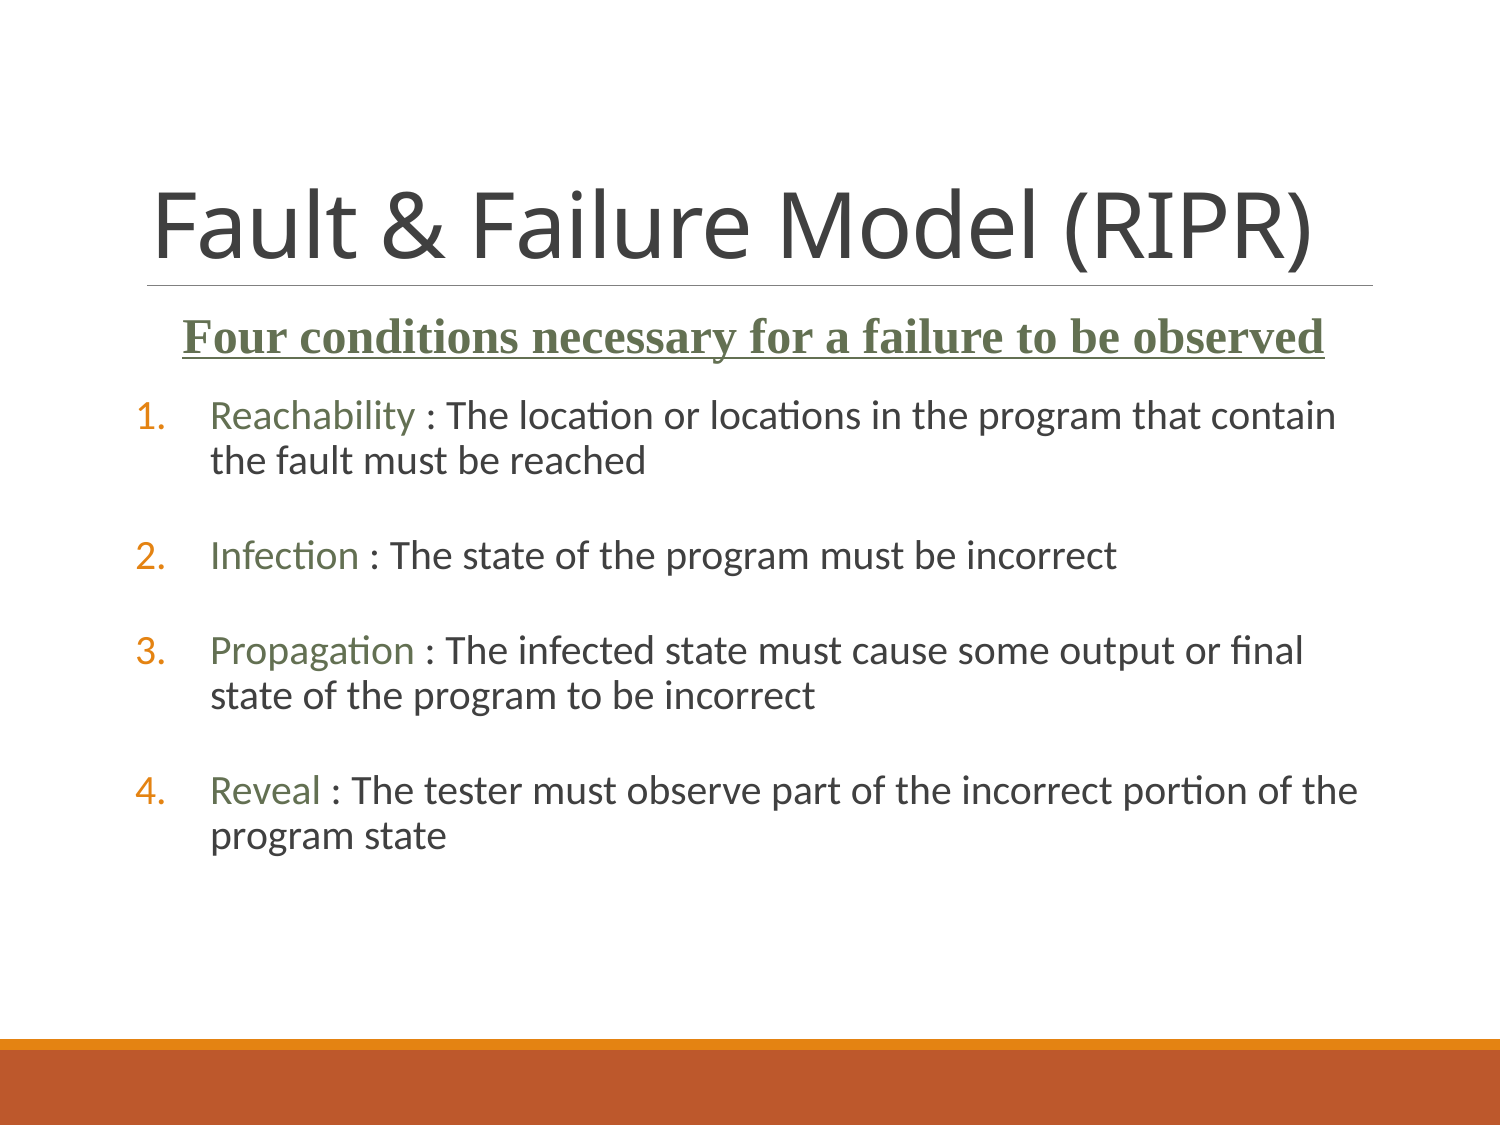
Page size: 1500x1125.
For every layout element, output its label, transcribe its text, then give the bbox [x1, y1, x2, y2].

title Fault & Failure Model (RIPR) [135, 47, 1373, 285]
list Four conditions necessary for a failure to be observed Reachability : The location or locations in the program that contain the fault must be reached Infection : The state of the program must be incorrect Propagation : The infected state must cause some output or final state of the program to be incorrect Reveal : The tester must observe part of the incorrect portion of the program state [135, 302, 1373, 963]
